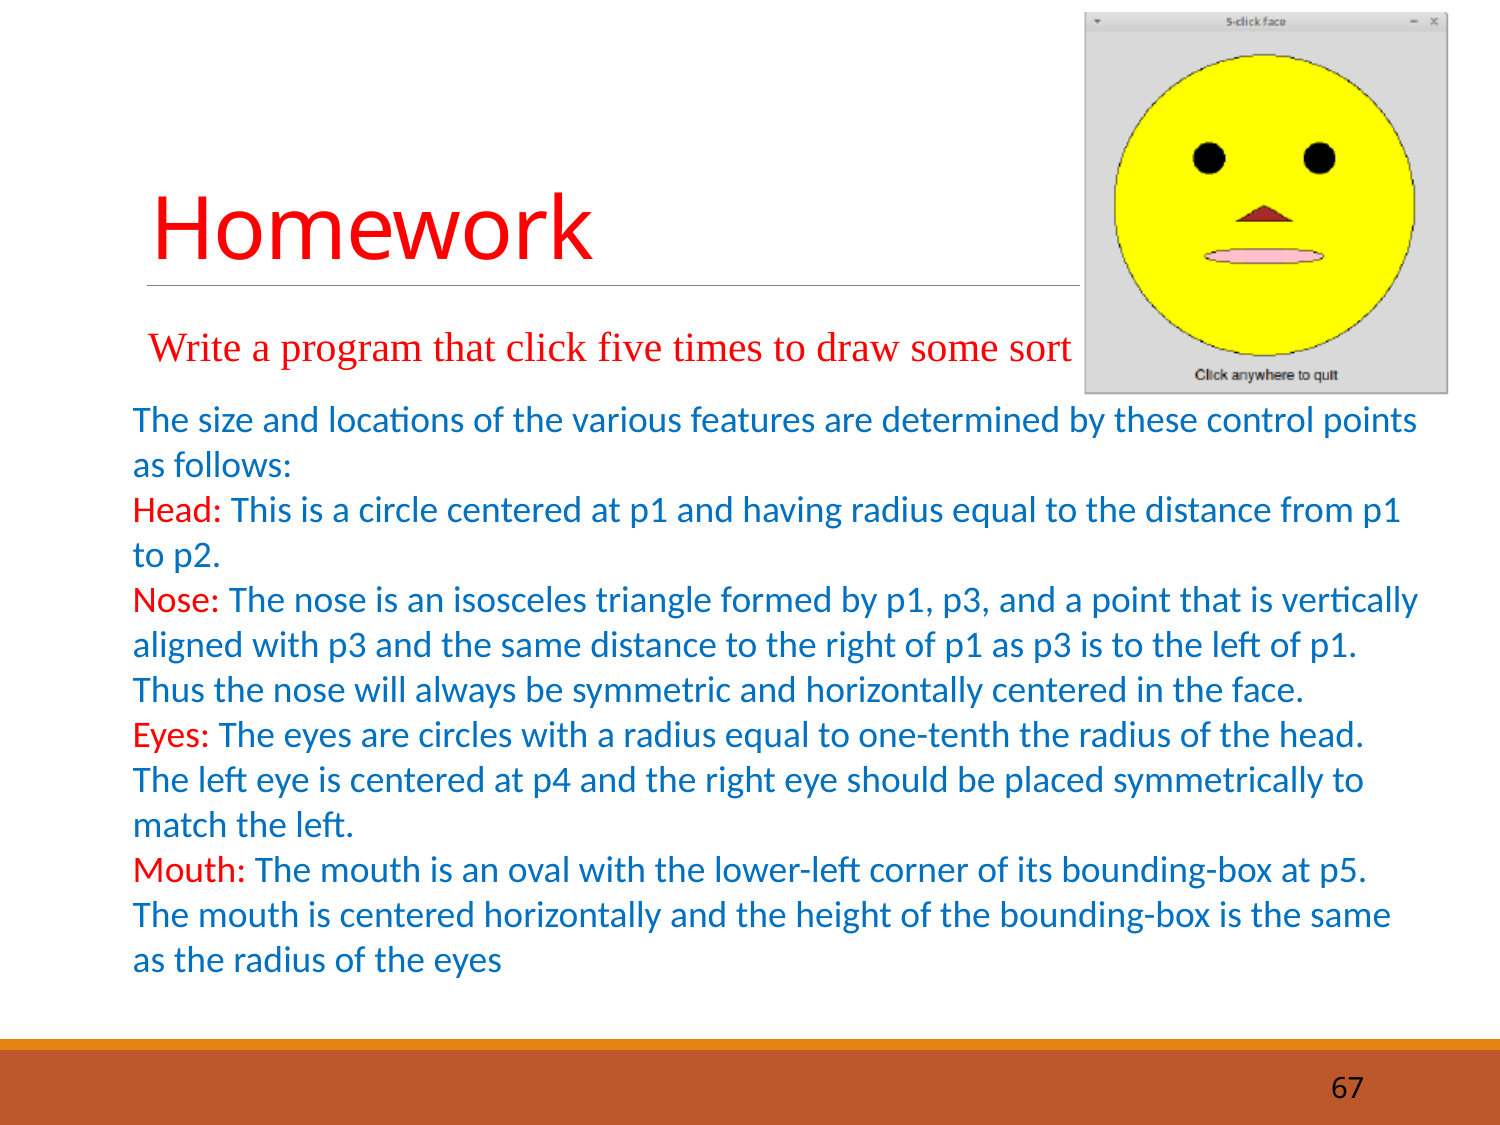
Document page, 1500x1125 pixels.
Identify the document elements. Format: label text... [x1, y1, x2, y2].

text_box Write a program that click five times to draw some sort of face. [133, 302, 1077, 378]
slide_number 67 [1218, 1059, 1380, 1120]
text_box The size and locations of the various features are determined by these control points as follows: Head: This is a circle centered at p1 and having radius equal to the distance from p1 to p2. Nose: The nose is an isosceles triangle formed by p1, p3, and a point that is vertically aligned with p3 and the same distance to the right of p1 as p3 is to the left of p1. Thus the nose will always be symmetric and horizontally centered in the face. Eyes: The eyes are circles with a radius equal to one-tenth the radius of the head. The left eye is centered at p4 and the right eye should be placed symmetrically to match the left. Mouth: The mouth is an oval with the lower-left corner of its bounding-box at p5. The mouth is centered horizontally and the height of the bounding-box is the same as the radius of the eyes [117, 387, 1435, 988]
picture [1080, 12, 1454, 400]
title Homework [135, 47, 1077, 285]
